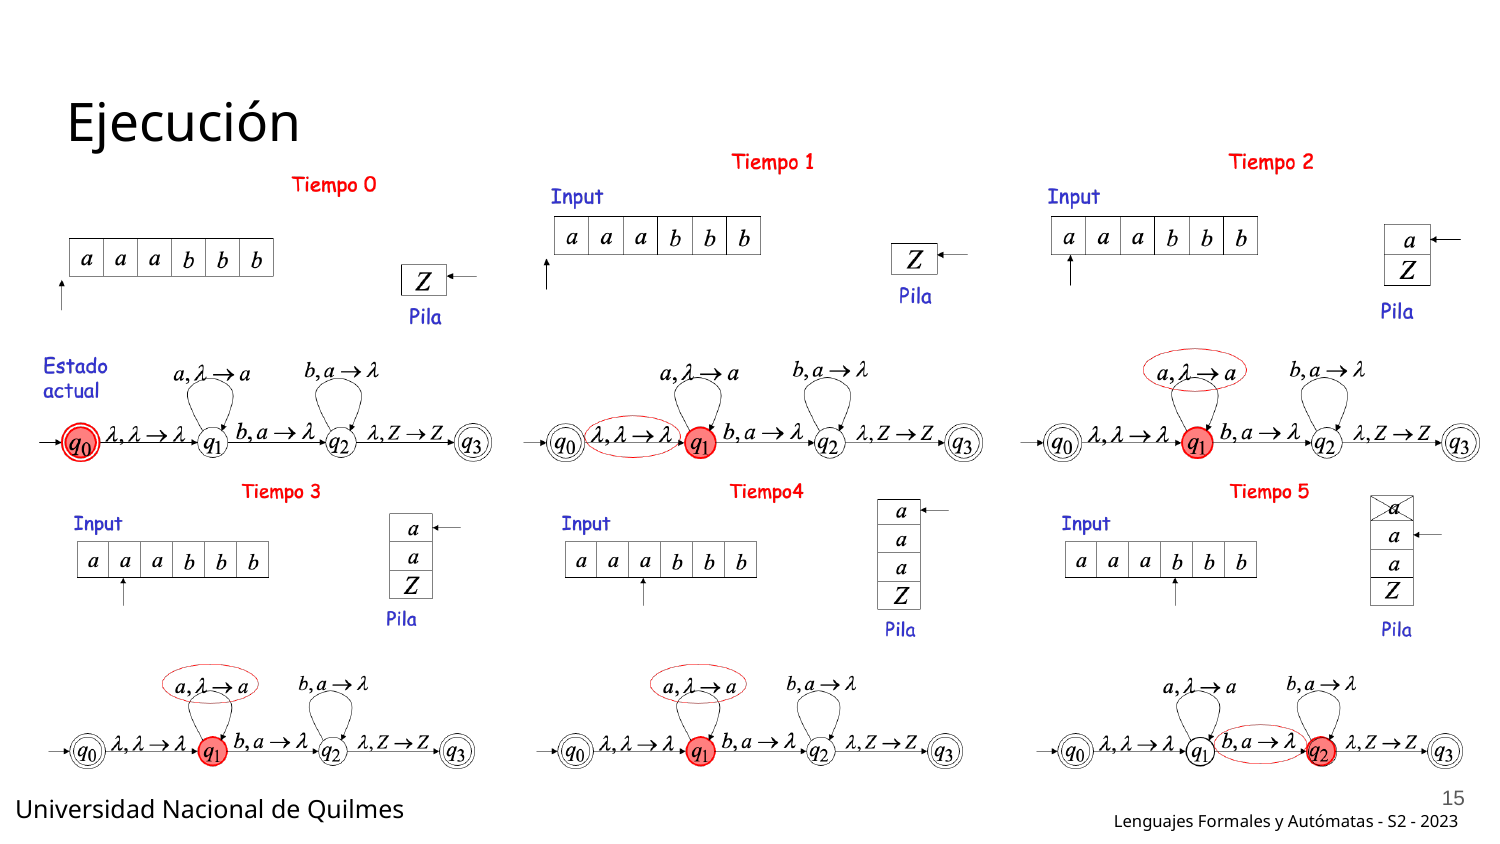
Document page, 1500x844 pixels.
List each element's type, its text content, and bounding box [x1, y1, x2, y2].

picture [522, 143, 984, 463]
picture [48, 473, 475, 770]
text_box Lenguajes Formales y Autómatas - S2 - 2023 [1098, 796, 1500, 844]
slide_number ‹#› [1389, 764, 1480, 830]
subtitle Universidad Nacional de Quilmes [0, 781, 524, 844]
picture [1019, 143, 1480, 463]
title Ejecución [51, 72, 1449, 167]
picture [536, 473, 964, 770]
picture [1036, 473, 1464, 770]
picture [31, 166, 492, 463]
